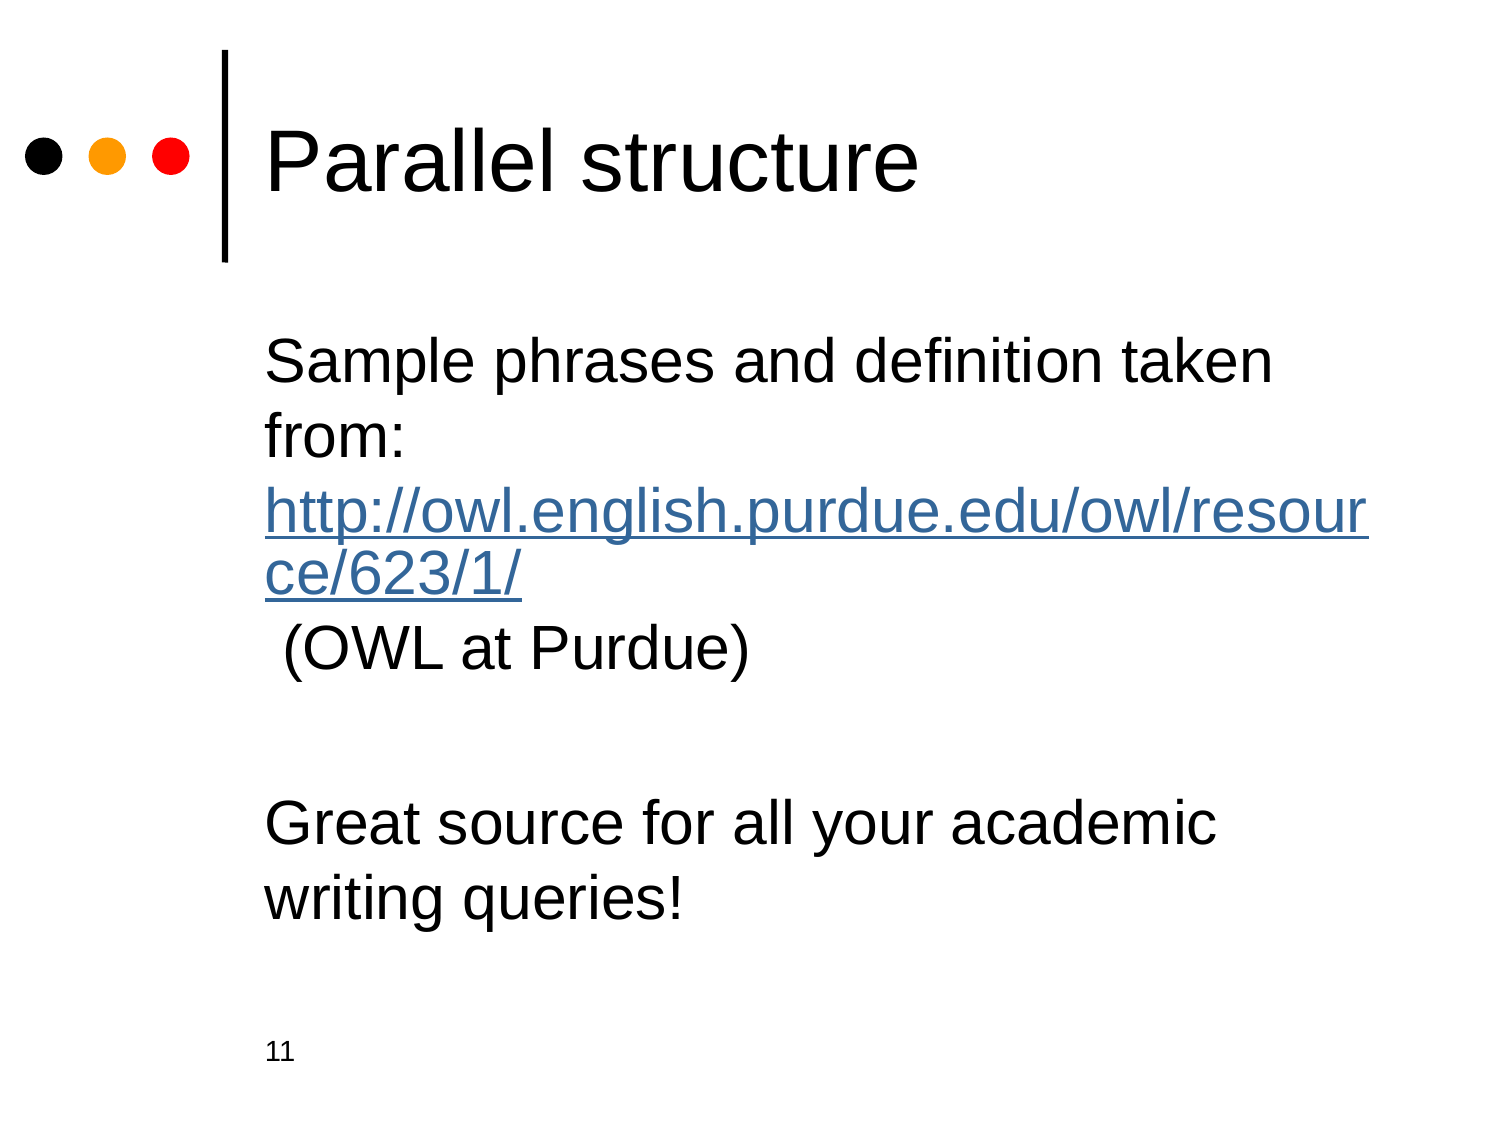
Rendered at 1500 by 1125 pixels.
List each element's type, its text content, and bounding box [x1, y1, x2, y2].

slide_number 11 [249, 1025, 463, 1100]
title Parallel structure [249, 31, 1400, 282]
list Sample phrases and definition taken from:http://owl.english.purdue.edu/owl/resource/623/1/ (OWL at Purdue) Great source for all your academic writing queries! [249, 312, 1400, 988]
